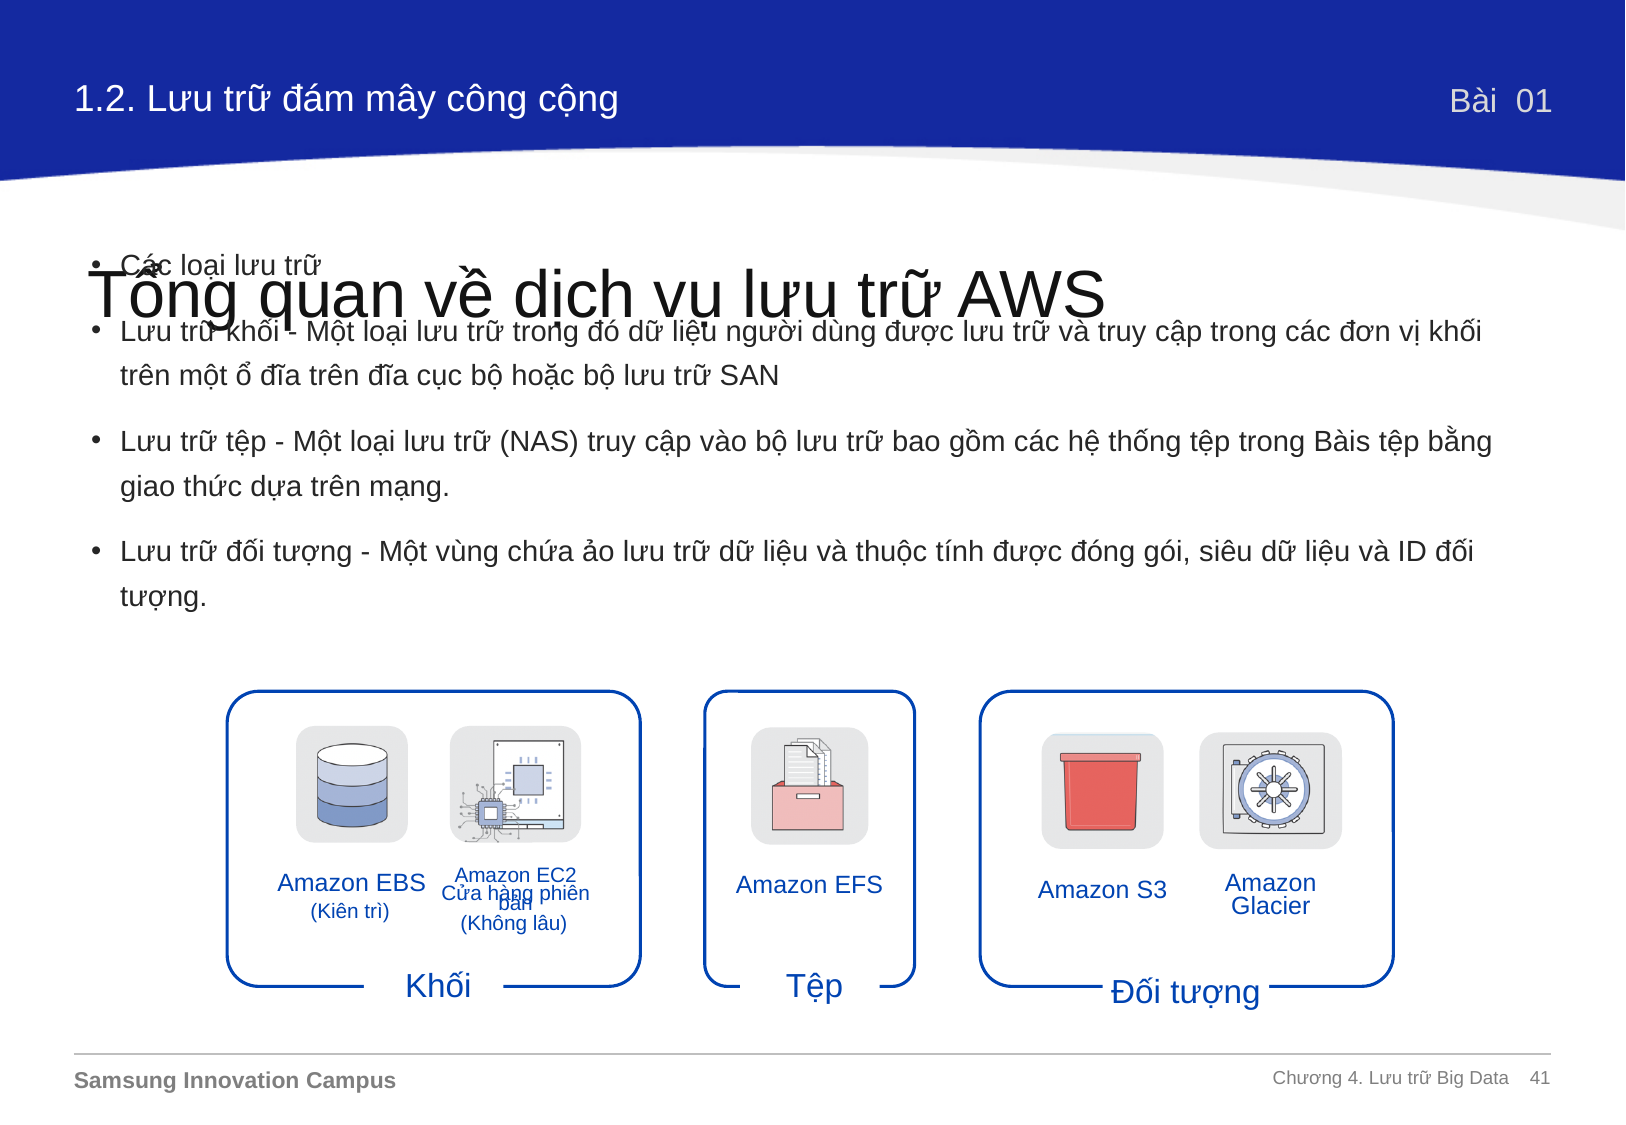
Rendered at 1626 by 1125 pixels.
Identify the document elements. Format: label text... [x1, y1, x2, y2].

list 1.2. Lưu trữ đám mây công cộng [73, 73, 980, 119]
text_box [226, 691, 1394, 1020]
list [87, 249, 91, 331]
picture [0, 0, 1625, 1125]
list Các loại lưu trữ Lưu trữ khối - Một loại lưu trữ trong đó dữ liệu người dùng được lưu trữ và truy cập trong các đơn vị khối trên một ổ đĩa trên đĩa cục bộ hoặc bộ lưu trữ SAN Lưu trữ tệp - Một loại lưu trữ (NAS) truy cập vào bộ lưu trữ bao gồm các hệ thống tệp trong Bàis tệp bằng giao thức dựa trên mạng. Lưu trữ đối tượng - Một vùng chứa ảo lưu trữ dữ liệu và thuộc tính được đóng gói, siêu dữ liệu và ID đối tượng. [91, 236, 1534, 497]
list Bài 01 [1423, 79, 1554, 120]
